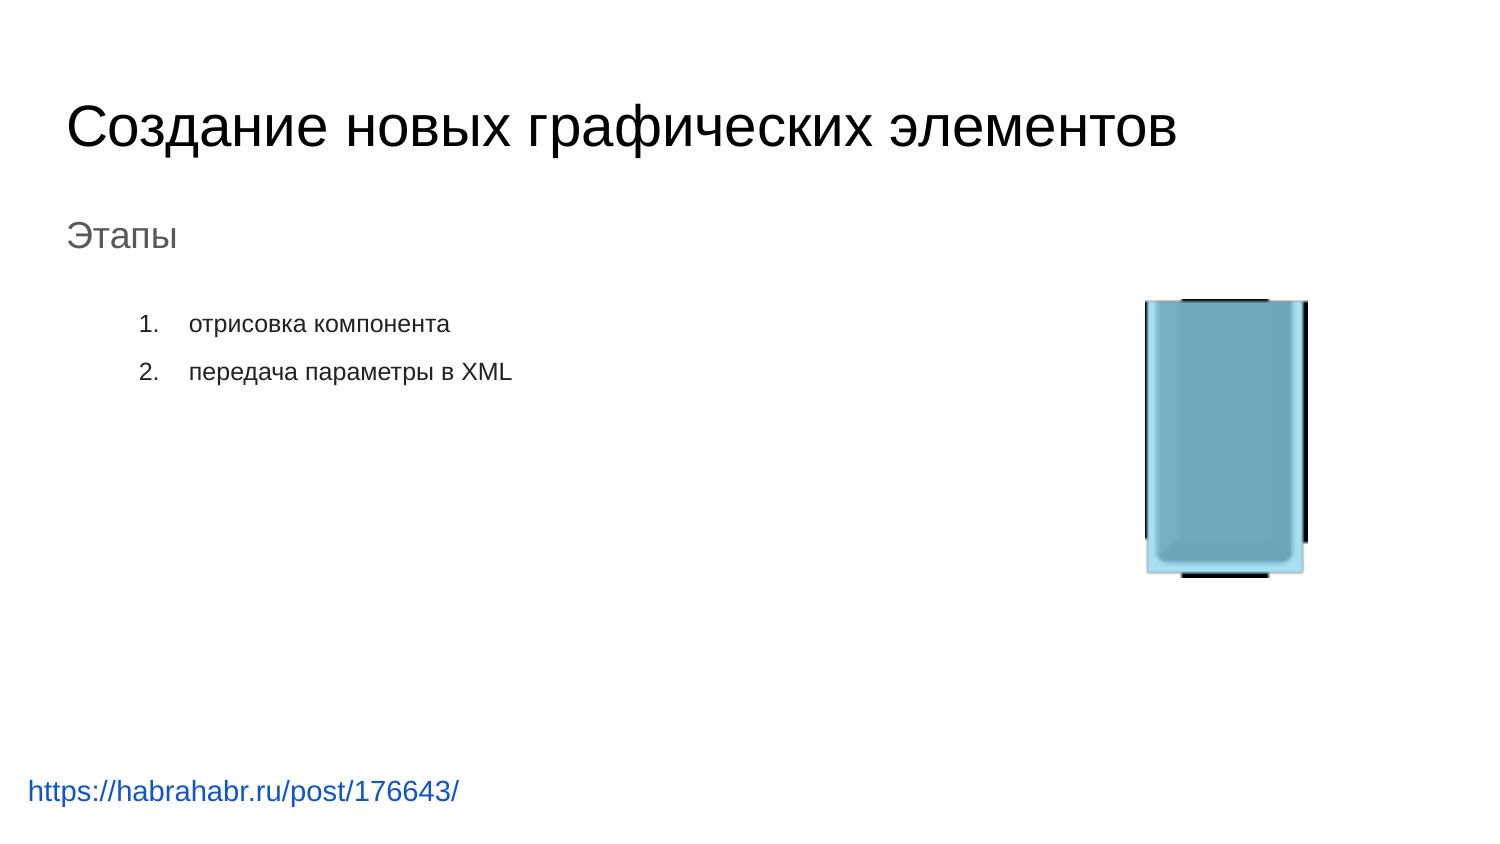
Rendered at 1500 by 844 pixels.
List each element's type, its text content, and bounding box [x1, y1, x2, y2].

title Создание новых графических элементов [51, 72, 1449, 167]
picture [1145, 299, 1308, 579]
text_box https://habrahabr.ru/post/176643/ [12, 756, 488, 830]
list Этапы отрисовка компонента передача параметры в XML [51, 189, 1449, 750]
